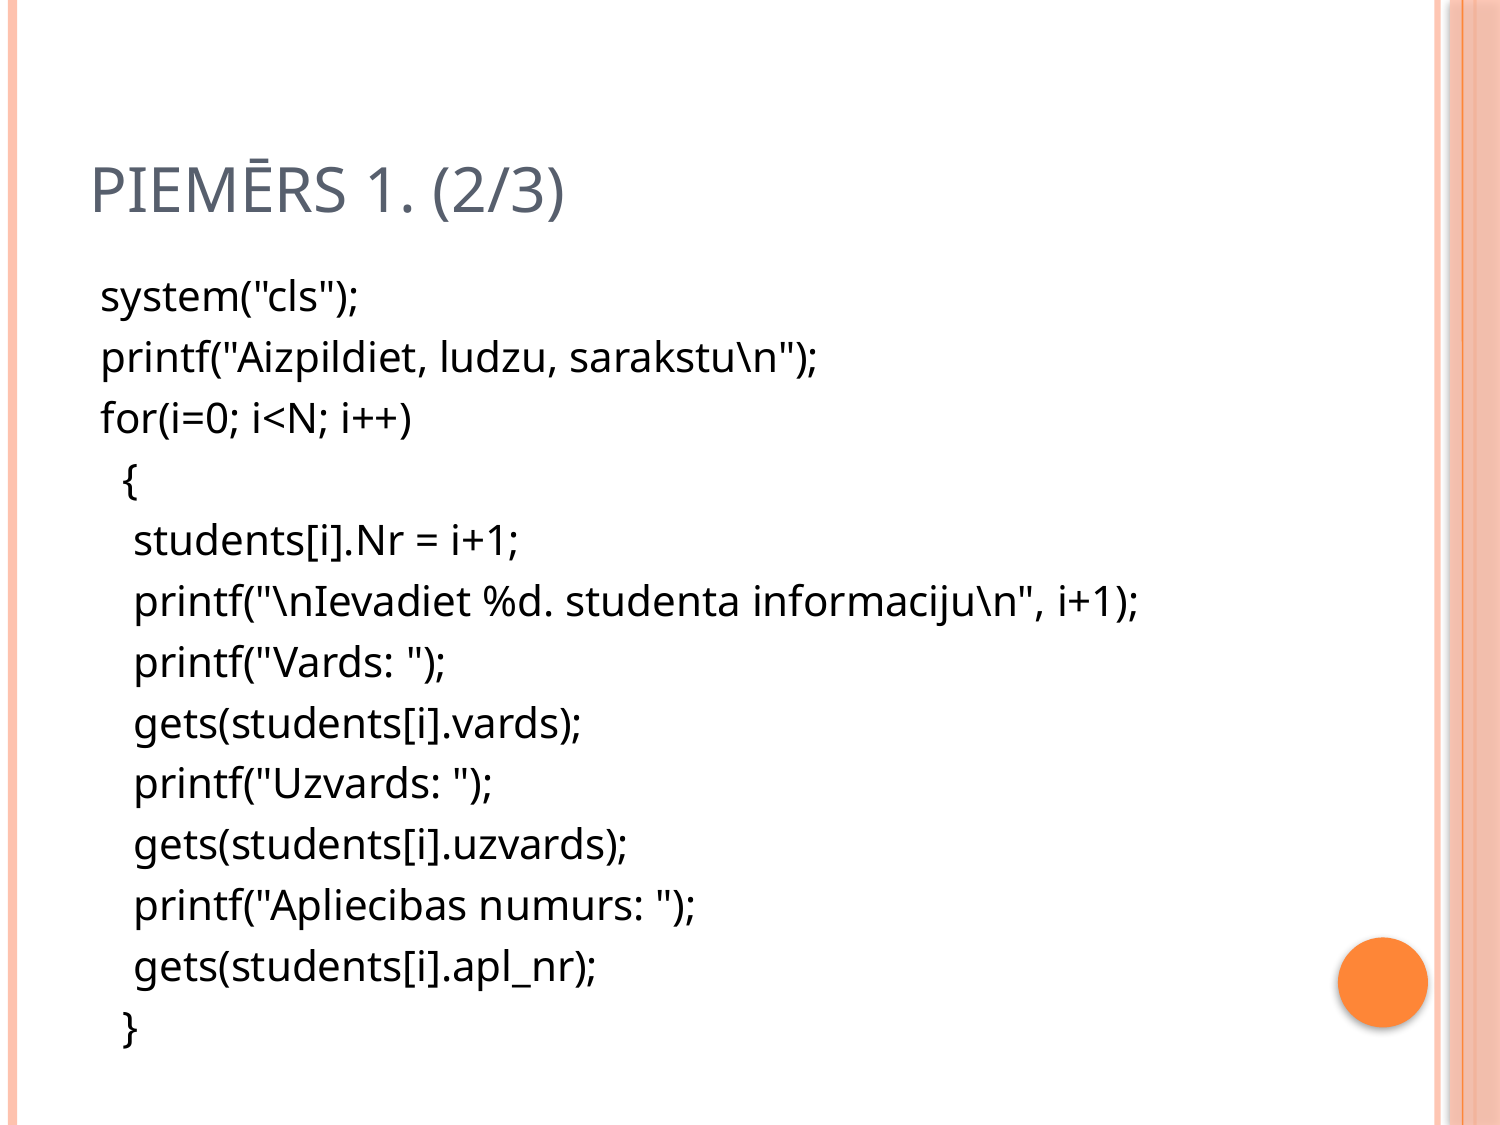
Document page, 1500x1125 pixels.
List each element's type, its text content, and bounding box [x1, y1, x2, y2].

title Piemērs 1. (2/3) [75, 45, 1300, 233]
list system("cls"); printf("Aizpildiet, ludzu, sarakstu\n"); for(i=0; i<N; i++) { students[i].Nr = i+1; printf("\nIevadiet %d. studenta informaciju\n", i+1); printf("Vards: "); gets(students[i].vards); printf("Uzvards: "); gets(students[i].uzvards); printf("Apliecibas numurs: "); gets(students[i].apl_nr); } [75, 262, 1300, 1062]
